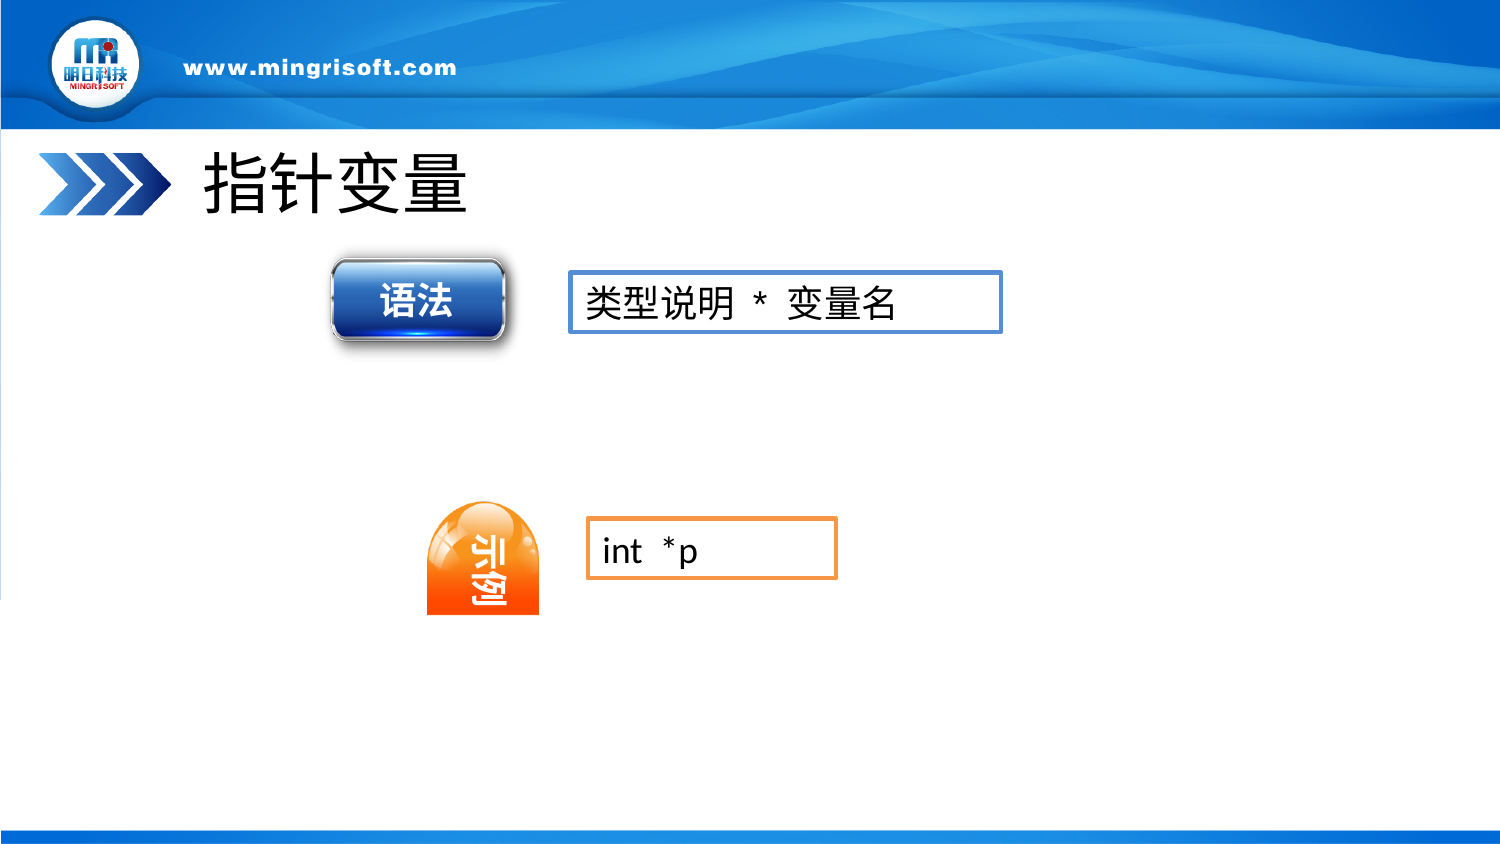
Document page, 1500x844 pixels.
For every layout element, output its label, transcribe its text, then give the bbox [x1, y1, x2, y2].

picture [0, 0, 1500, 844]
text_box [427, 495, 837, 622]
text_box 指针变量 [187, 134, 725, 235]
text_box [319, 149, 1002, 456]
